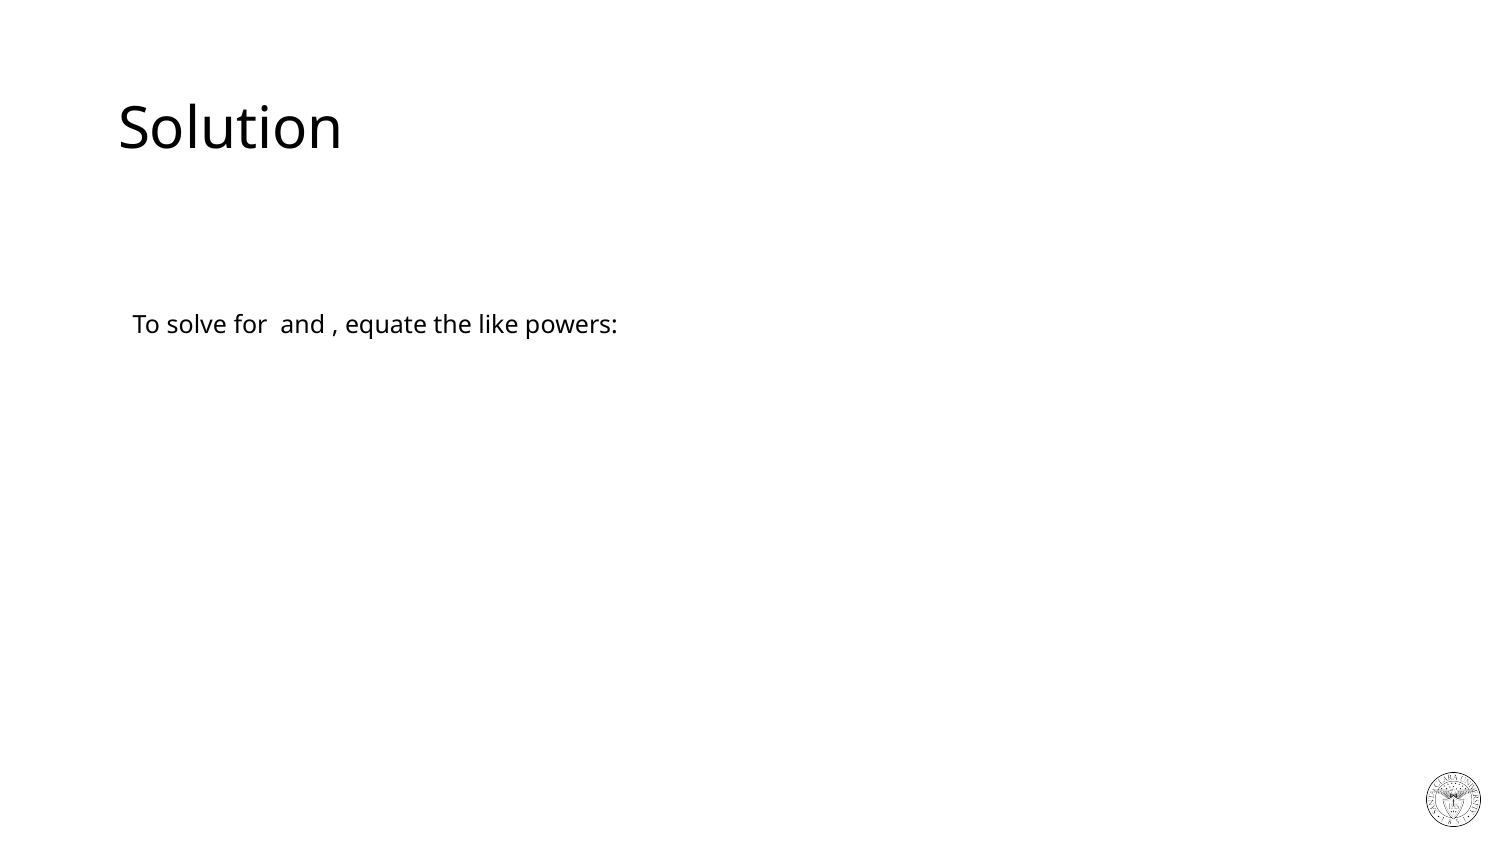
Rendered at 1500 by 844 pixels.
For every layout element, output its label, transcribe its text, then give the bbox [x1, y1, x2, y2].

picture [1426, 772, 1481, 827]
title Solution [103, 44, 1397, 169]
